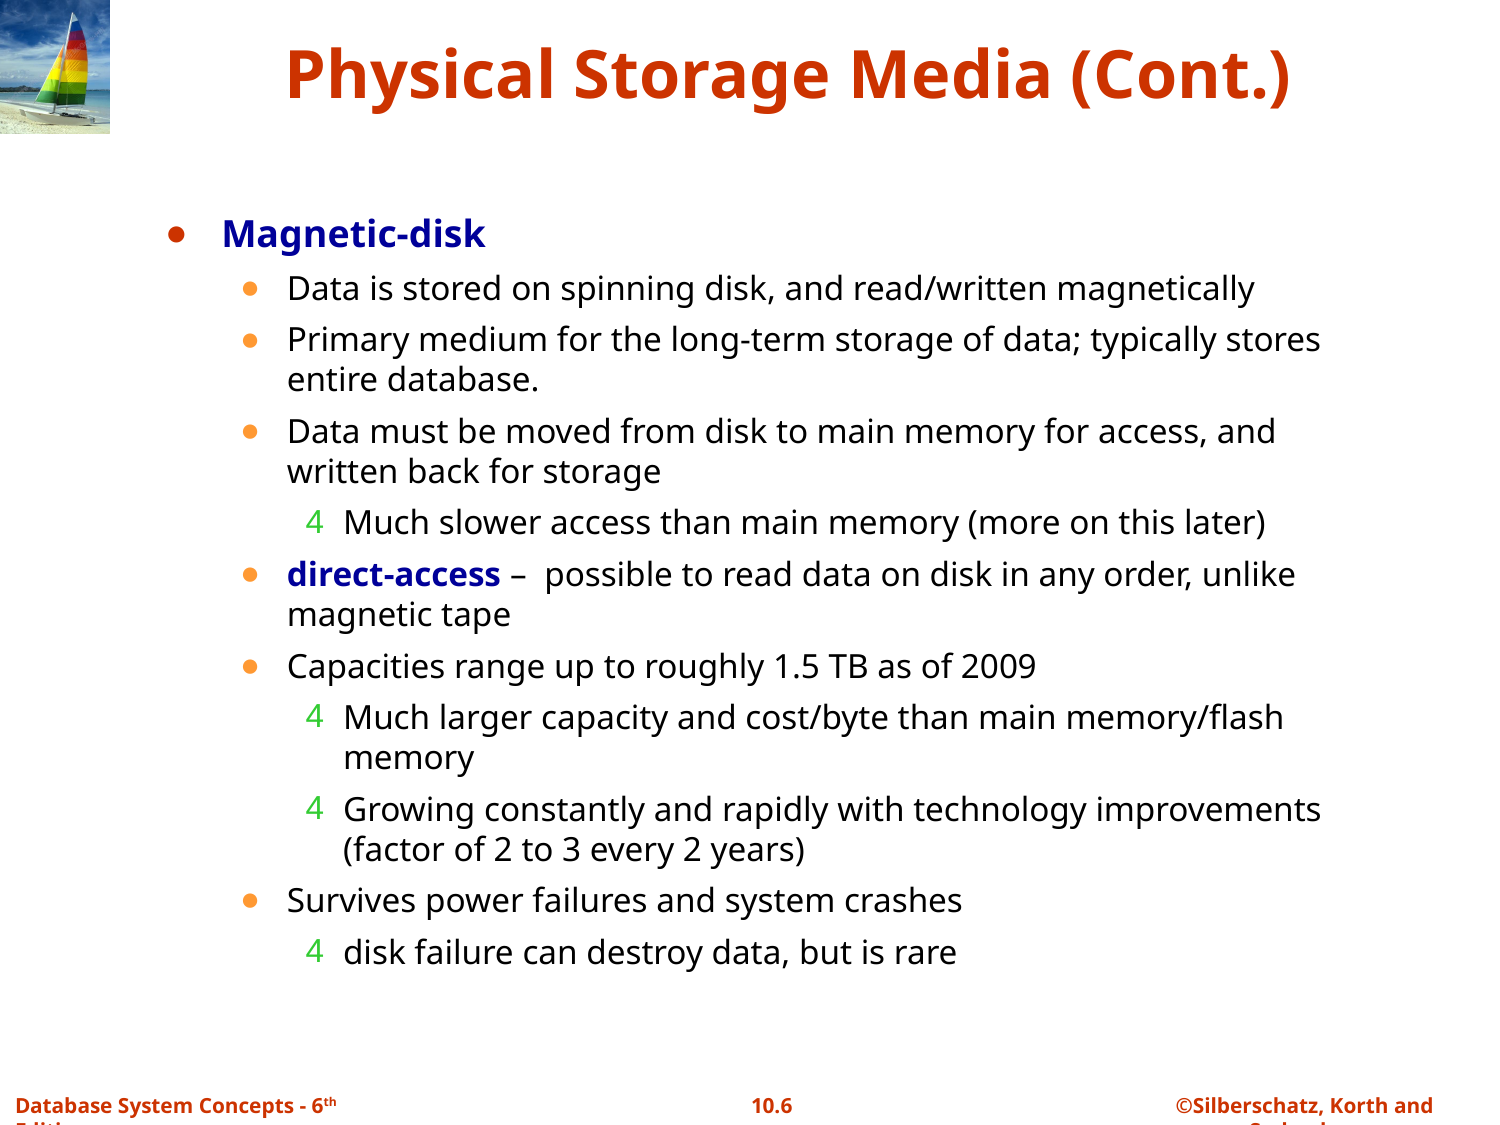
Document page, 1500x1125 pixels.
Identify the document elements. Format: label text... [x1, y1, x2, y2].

picture [0, 0, 110, 134]
list Magnetic-disk Data is stored on spinning disk, and read/written magnetically Primary medium for the long-term storage of data; typically stores entire database. Data must be moved from disk to main memory for access, and written back for storage Much slower access than main memory (more on this later) direct-access – possible to read data on disk in any order, unlike magnetic tape Capacities range up to roughly 1.5 TB as of 2009 Much larger capacity and cost/byte than main memory/flash memory Growing constantly and rapidly with technology improvements (factor of 2 to 3 every 2 years) Survives power failures and system crashes disk failure can destroy data, but is rare [150, 202, 1396, 1011]
title Physical Storage Media (Cont.) [126, 19, 1451, 120]
